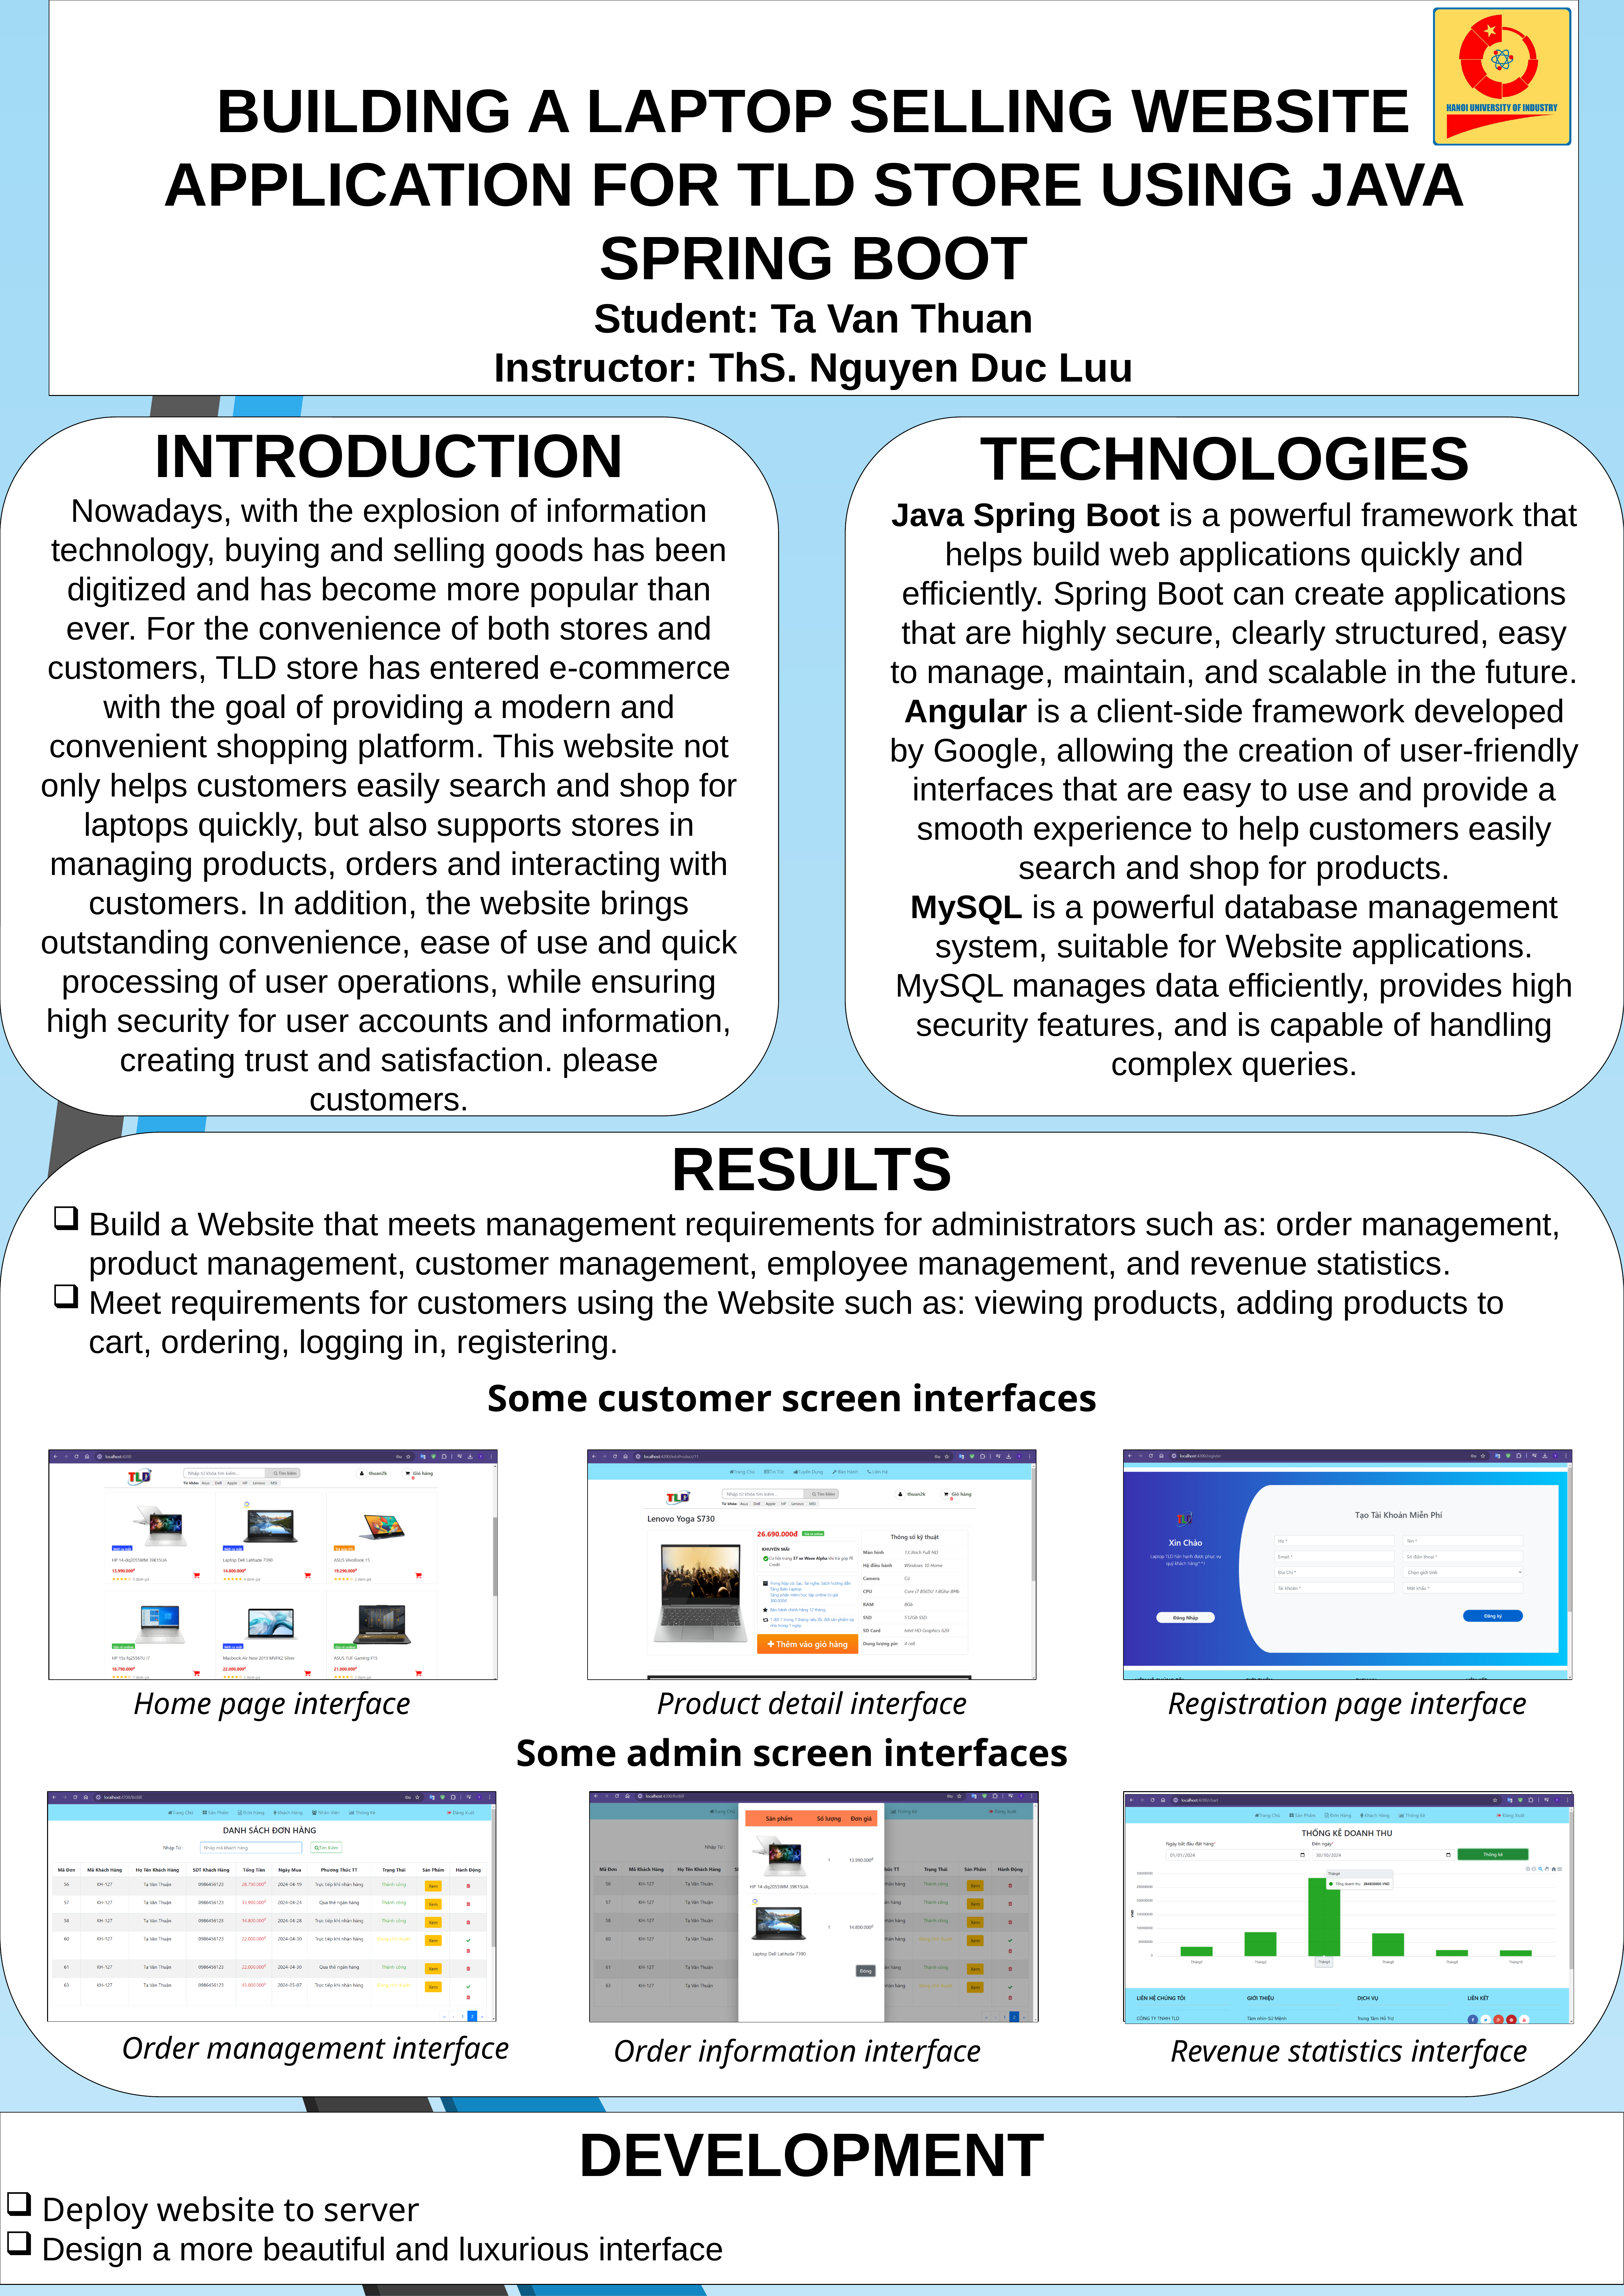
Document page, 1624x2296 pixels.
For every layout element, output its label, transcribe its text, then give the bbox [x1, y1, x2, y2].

text_box Registration page interface [1123, 1684, 1572, 1721]
text_box BUILDING A LAPTOP SELLING WEBSITE APPLICATION FOR TLD STORE USING JAVA SPRING BOOT Student: Ta Van Thuan Instructor: ThS. Nguyen Duc Luu [49, 0, 1579, 396]
text_box Product detail interface [588, 1684, 1036, 1721]
text_box Order management interface [70, 2036, 519, 2057]
text_box INTRODUCTION Nowadays, with the explosion of information technology, buying and selling goods has been digitized and has become more popular than ever. For the convenience of both stores and customers, TLD store has entered e-commerce with the goal of providing a modern and convenient shopping platform. This website not only helps customers easily search and shop for laptops quickly, but also supports stores in managing products, orders and interacting with customers. In addition, the website brings outstanding convenience, ease of use and quick processing of user operations, while ensuring high security for user accounts and information, creating trust and satisfaction. please customers. [0, 416, 779, 1117]
picture [49, 1450, 498, 1680]
text_box DEVELOPMENT Deploy website to server Design a more beautiful and luxurious interface [0, 2112, 1624, 2285]
text_box Revenue statistics interface [1105, 2037, 1554, 2062]
text_box TECHNOLOGIES Java Spring Boot is a powerful framework that helps build web applications quickly and efficiently. Spring Boot can create applications that are highly secure, clearly structured, easy to manage, maintain, and scalable in the future. Angular is a client-side framework developed by Google, allowing the creation of user-friendly interfaces that are easy to use and provide a smooth experience to help customers easily search and shop for products. MySQL is a powerful database management system, suitable for Website applications. MySQL manages data efficiently, provides high security features, and is capable of handling complex queries. [845, 416, 1624, 1117]
text_box Some admin screen interfaces [429, 1732, 1155, 1771]
text_box RESULTS Build a Website that meets management requirements for administrators such as: order management, product management, customer management, employee management, and revenue statistics. Meet requirements for customers using the Website such as: viewing products, adding products to cart, ordering, logging in, registering. [0, 1132, 1624, 2097]
text_box [1123, 1791, 1572, 2022]
text_box [589, 1791, 1039, 2022]
picture [1125, 1794, 1574, 2024]
text_box Some customer screen interfaces [429, 1377, 1155, 1416]
text_box Home page interface [47, 1684, 496, 1721]
picture [588, 1450, 1036, 1680]
picture [590, 1792, 1038, 2022]
text_box Order information interface [573, 2033, 1022, 2066]
picture [48, 1791, 496, 2022]
picture [1123, 1450, 1572, 1680]
picture [1432, 7, 1572, 146]
